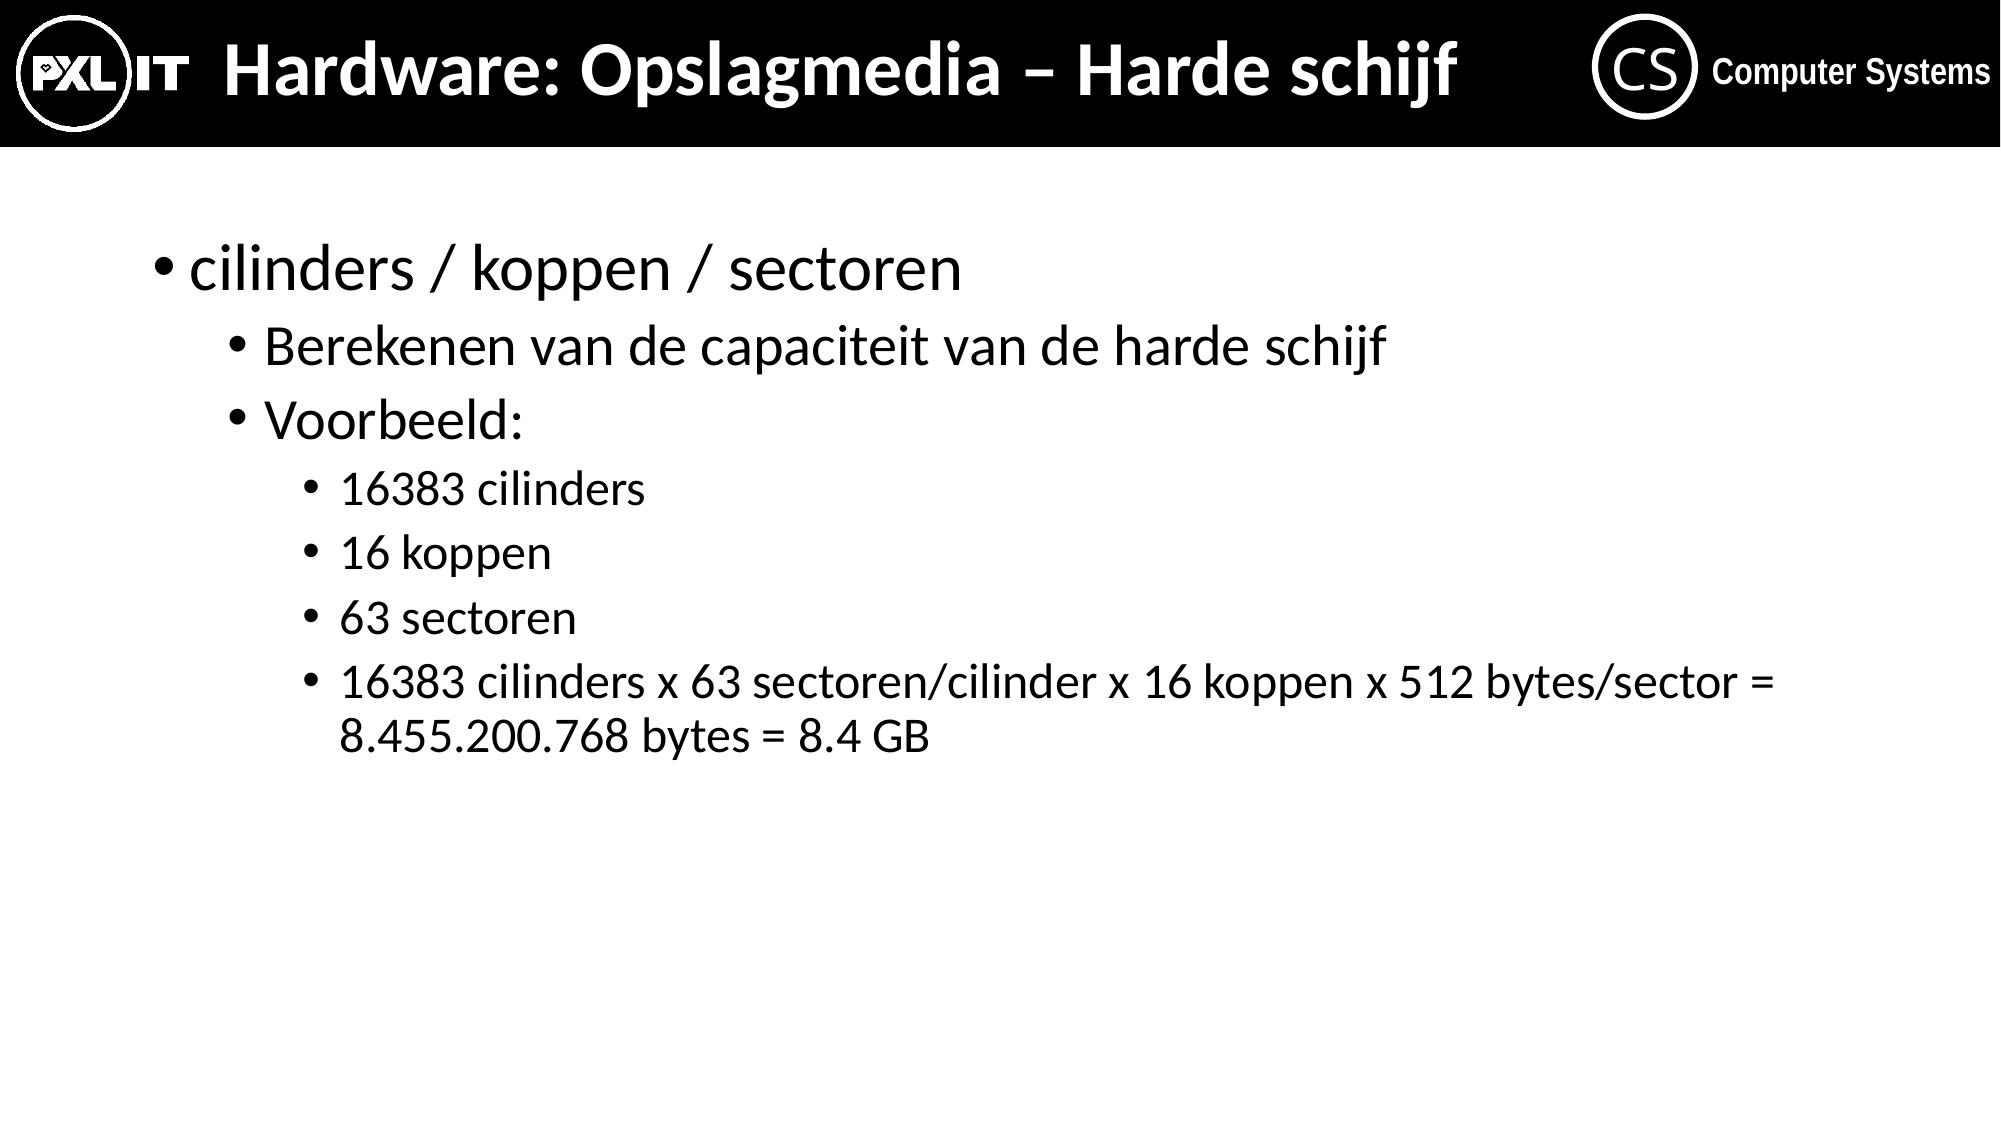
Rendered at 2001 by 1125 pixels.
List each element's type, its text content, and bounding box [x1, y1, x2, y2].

picture [10, 9, 199, 137]
list cilinders / koppen / sectoren Berekenen van de capaciteit van de harde schijf Voorbeeld: 16383 cilinders 16 koppen 63 sectoren 16383 cilinders x 63 sectoren/cilinder x 16 koppen x 512 bytes/sector = 8.455.200.768 bytes = 8.4 GB [137, 225, 1863, 1014]
title Hardware: Opslagmedia – Harde schijf [208, 19, 1596, 121]
